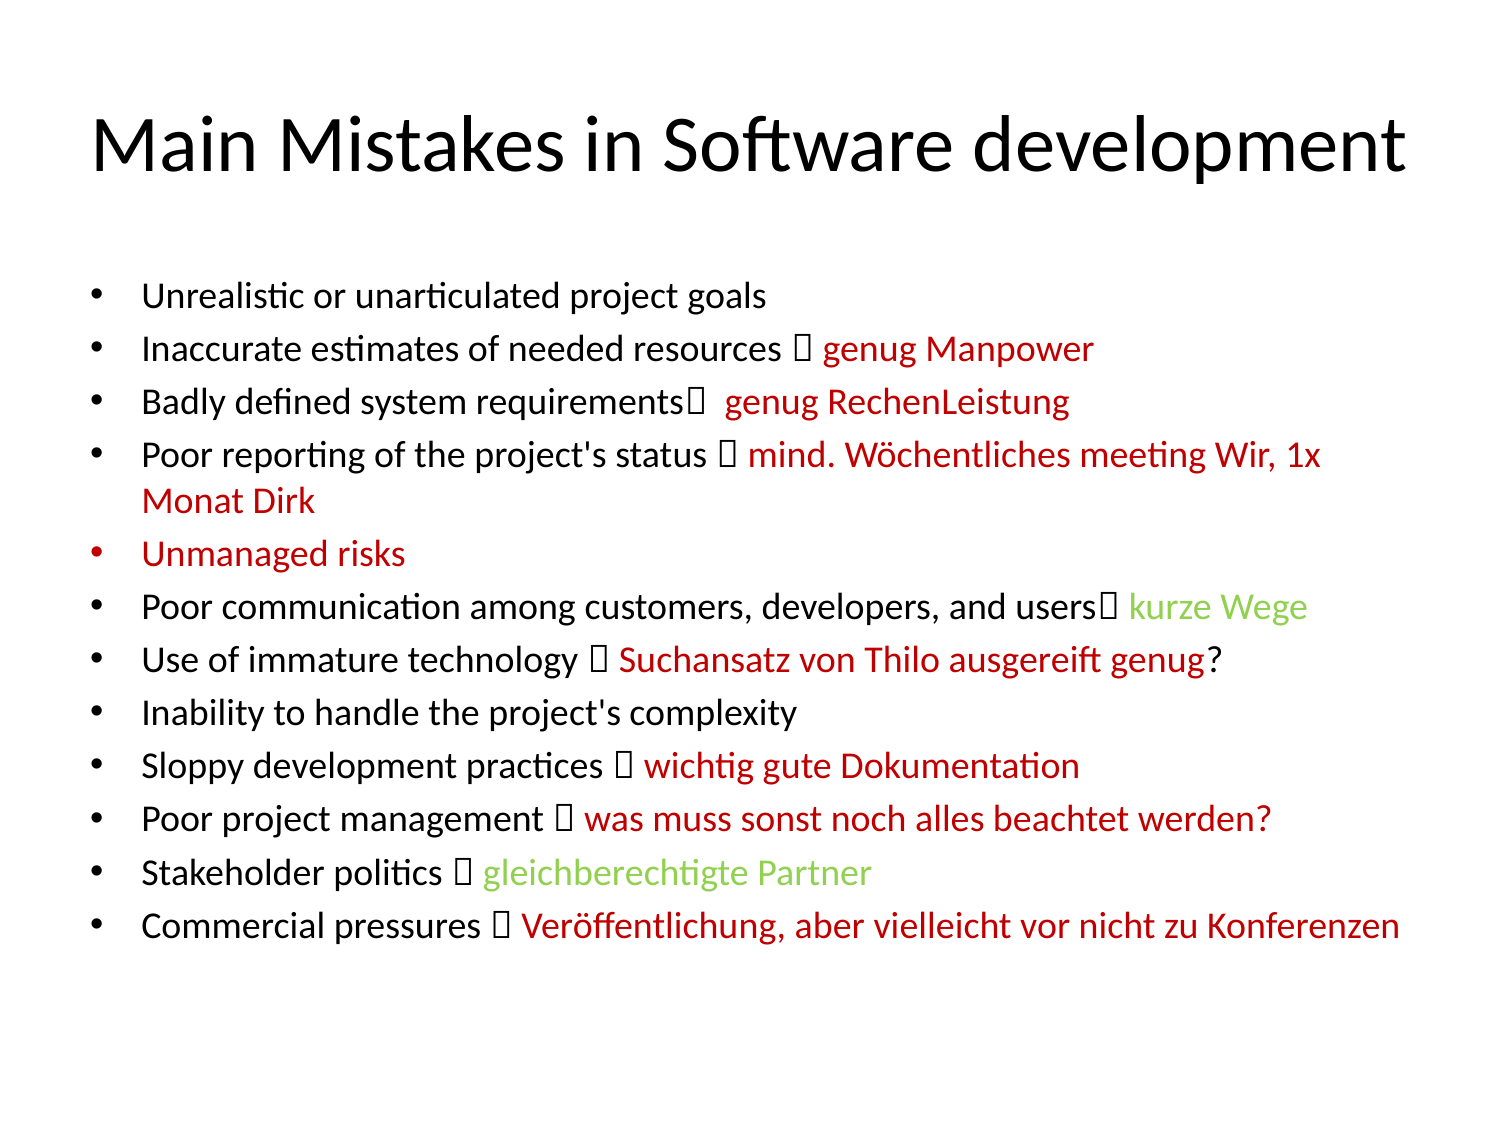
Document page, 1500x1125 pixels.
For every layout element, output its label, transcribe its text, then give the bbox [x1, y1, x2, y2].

list Unrealistic or unarticulated project goals Inaccurate estimates of needed resources  genug Manpower Badly defined system requirements genug RechenLeistung Poor reporting of the project's status  mind. Wöchentliches meeting Wir, 1x Monat Dirk Unmanaged risks Poor communication among customers, developers, and users kurze Wege Use of immature technology  Suchansatz von Thilo ausgereift genug? Inability to handle the project's complexity Sloppy development practices  wichtig gute Dokumentation Poor project management  was muss sonst noch alles beachtet werden? Stakeholder politics  gleichberechtigte Partner Commercial pressures  Veröffentlichung, aber vielleicht vor nicht zu Konferenzen [75, 262, 1425, 1005]
title Main Mistakes in Software development [75, 45, 1425, 233]
